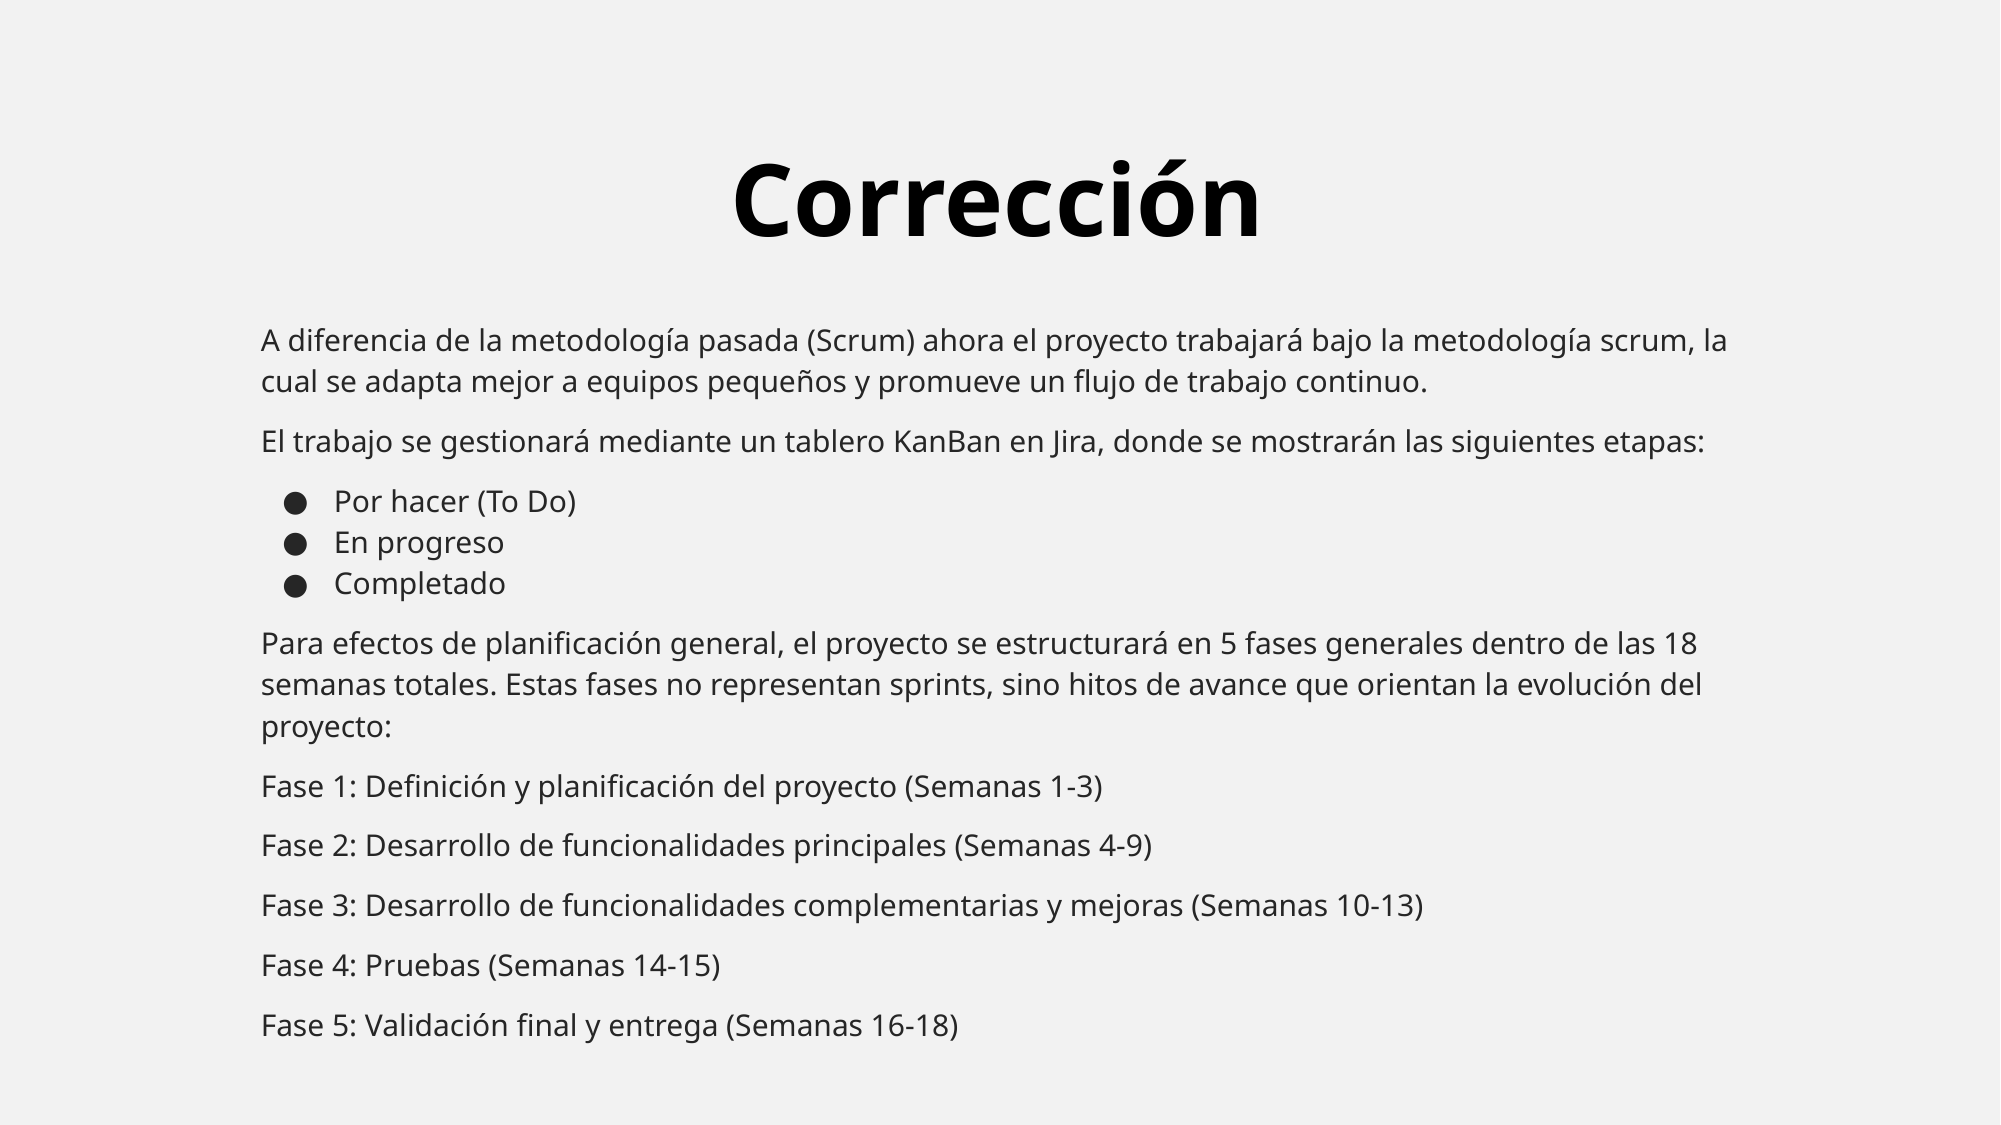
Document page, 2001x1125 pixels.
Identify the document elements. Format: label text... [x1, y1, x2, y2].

text_box Corrección [715, 128, 1285, 264]
text_box A diferencia de la metodología pasada (Scrum) ahora el proyecto trabajará bajo la metodología scrum, la cual se adapta mejor a equipos pequeños y promueve un flujo de trabajo continuo. El trabajo se gestionará mediante un tablero KanBan en Jira, donde se mostrarán las siguientes etapas: Por hacer (To Do) En progreso Completado Para efectos de planificación general, el proyecto se estructurará en 5 fases generales dentro de las 18 semanas totales. Estas fases no representan sprints, sino hitos de avance que orientan la evolución del proyecto: Fase 1: Definición y planificación del proyecto (Semanas 1-3) Fase 2: Desarrollo de funcionalidades principales (Semanas 4-9) Fase 3: Desarrollo de funcionalidades complementarias y mejoras (Semanas 10-13) Fase 4: Pruebas (Semanas 14-15) Fase 5: Validación final y entrega (Semanas 16-18) [245, 308, 1754, 1057]
